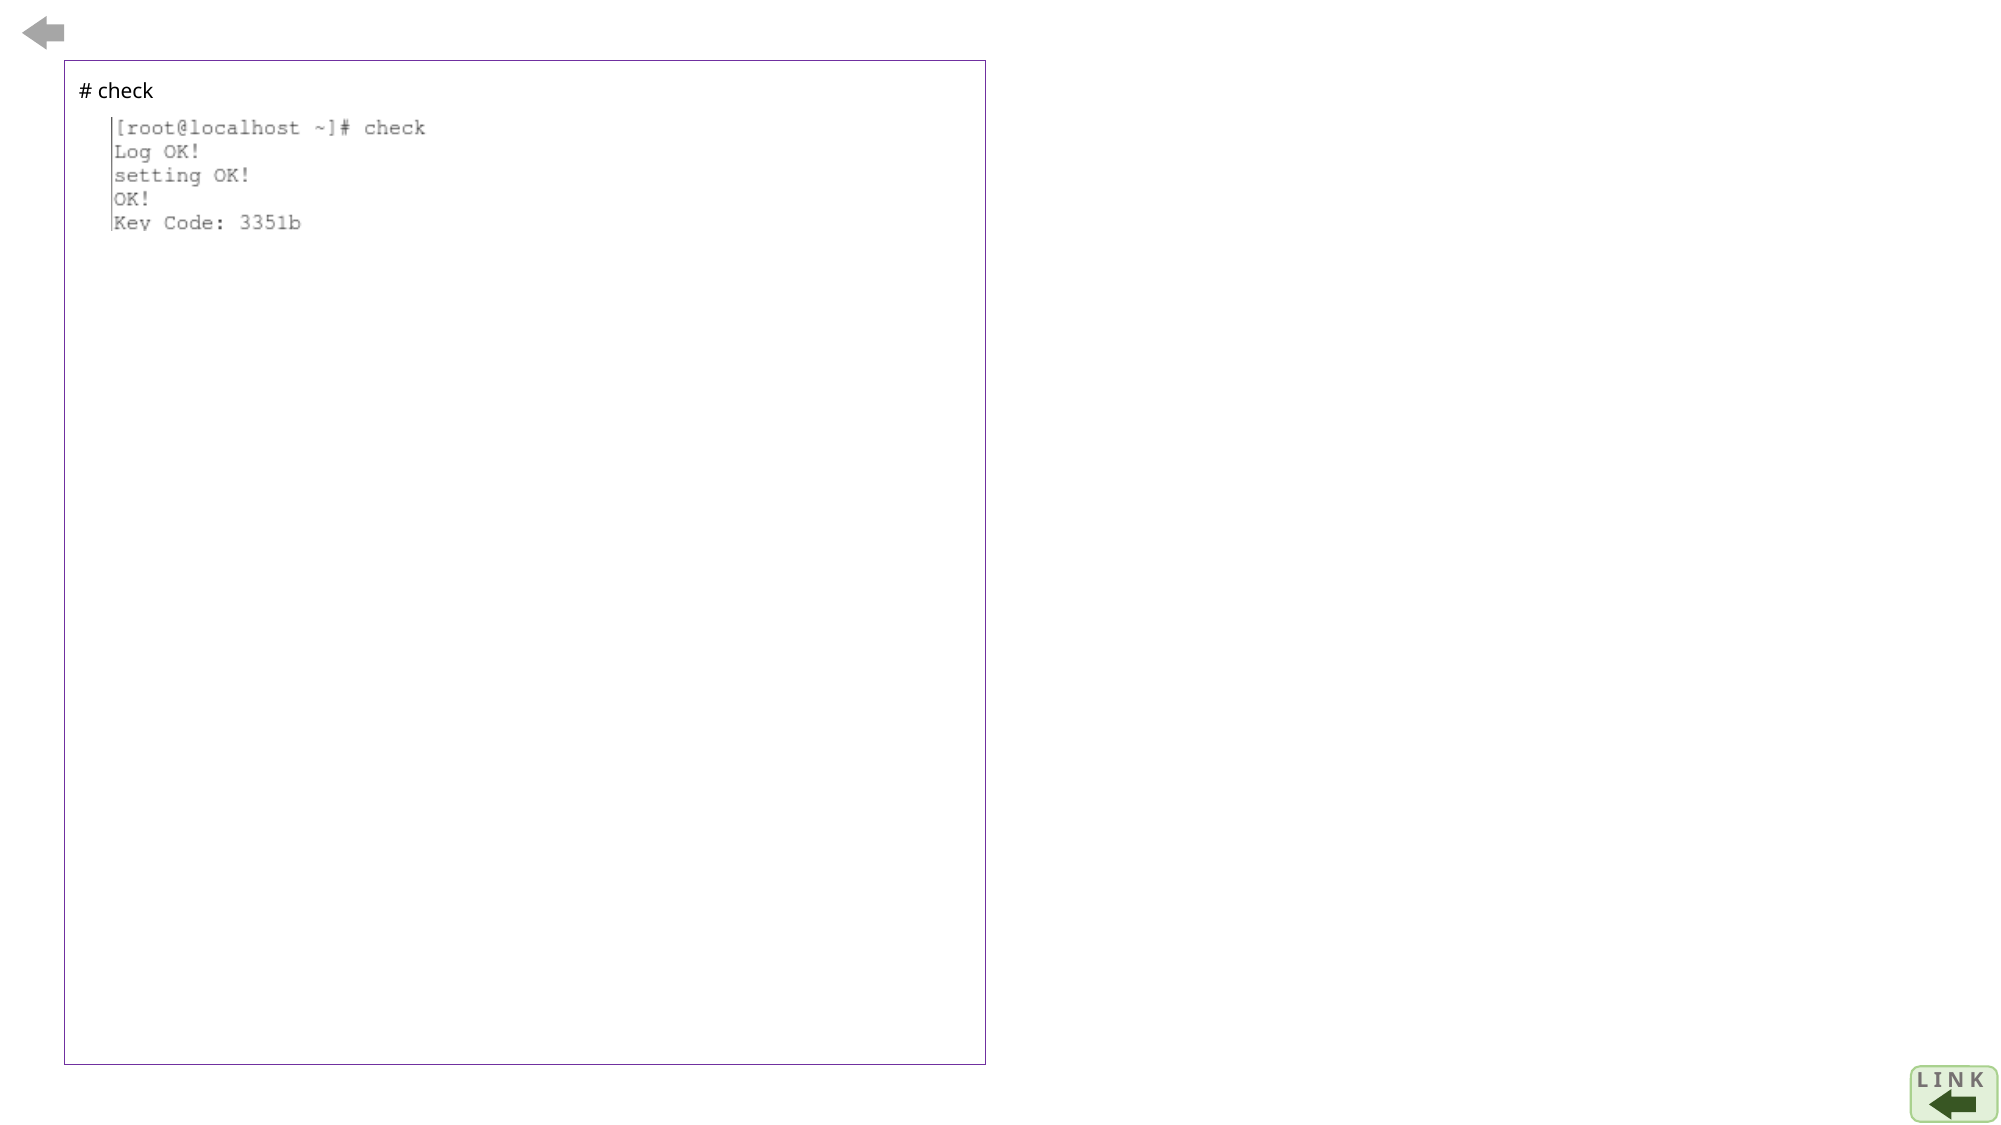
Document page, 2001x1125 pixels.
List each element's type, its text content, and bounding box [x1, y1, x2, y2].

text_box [1901, 1059, 2000, 1125]
text_box [20, 13, 66, 52]
text_box # check [64, 60, 986, 1065]
picture [111, 117, 525, 231]
